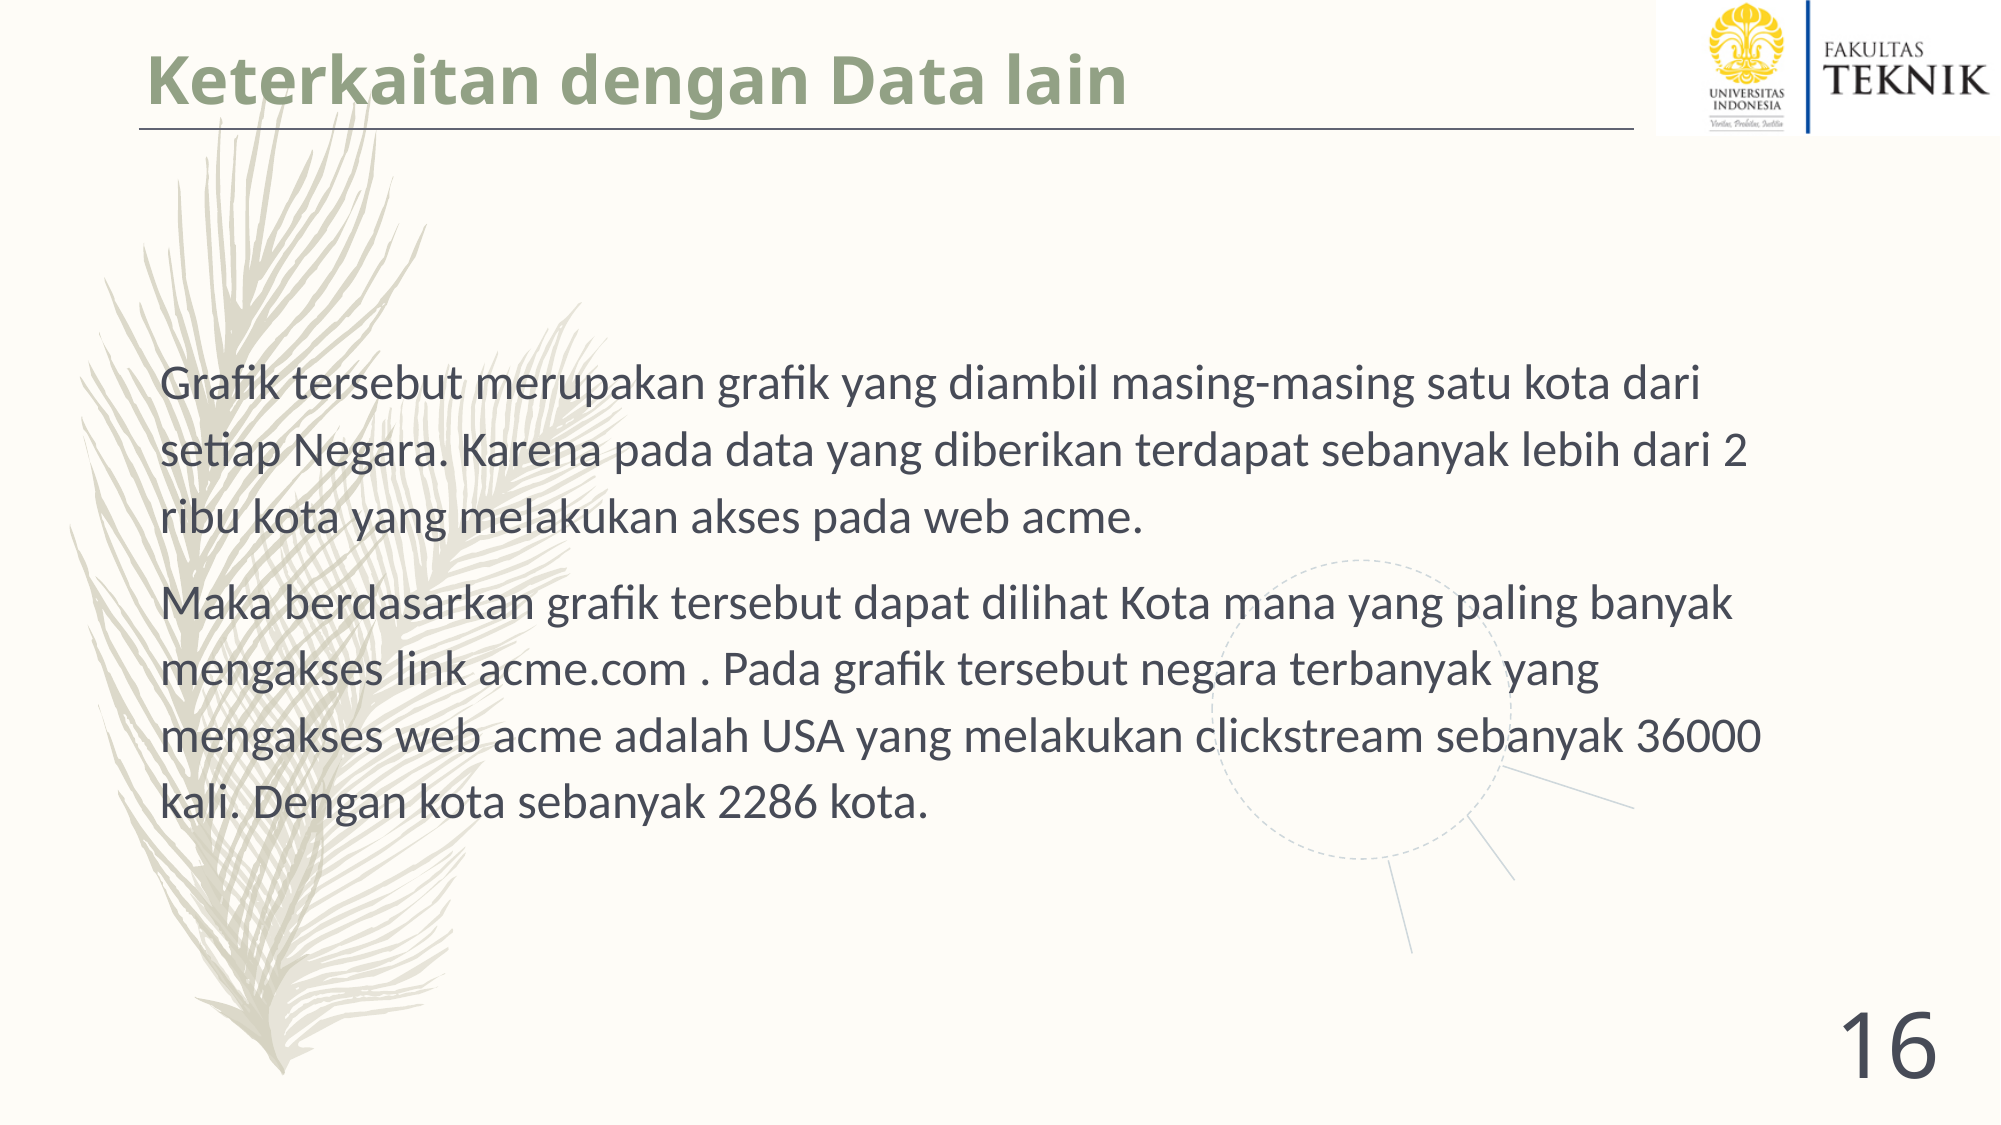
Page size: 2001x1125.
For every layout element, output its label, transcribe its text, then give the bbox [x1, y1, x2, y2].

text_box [1502, 765, 1635, 809]
picture [1656, 0, 2000, 137]
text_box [1466, 815, 1515, 881]
title Keterkaitan dengan Data lain [130, 6, 1466, 136]
slide_number 16 [1807, 972, 1956, 1071]
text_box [1388, 860, 1413, 954]
list Grafik tersebut merupakan grafik yang diambil masing-masing satu kota dari setiap Negara. Karena pada data yang diberikan terdapat sebanyak lebih dari 2 ribu kota yang melakukan akses pada web acme. Maka berdasarkan grafik tersebut dapat dilihat Kota mana yang paling banyak mengakses link acme.com . Pada grafik tersebut negara terbanyak yang mengakses web acme adalah USA yang melakukan clickstream sebanyak 36000 kali. Dengan kota sebanyak 2286 kota. [138, 328, 1808, 888]
